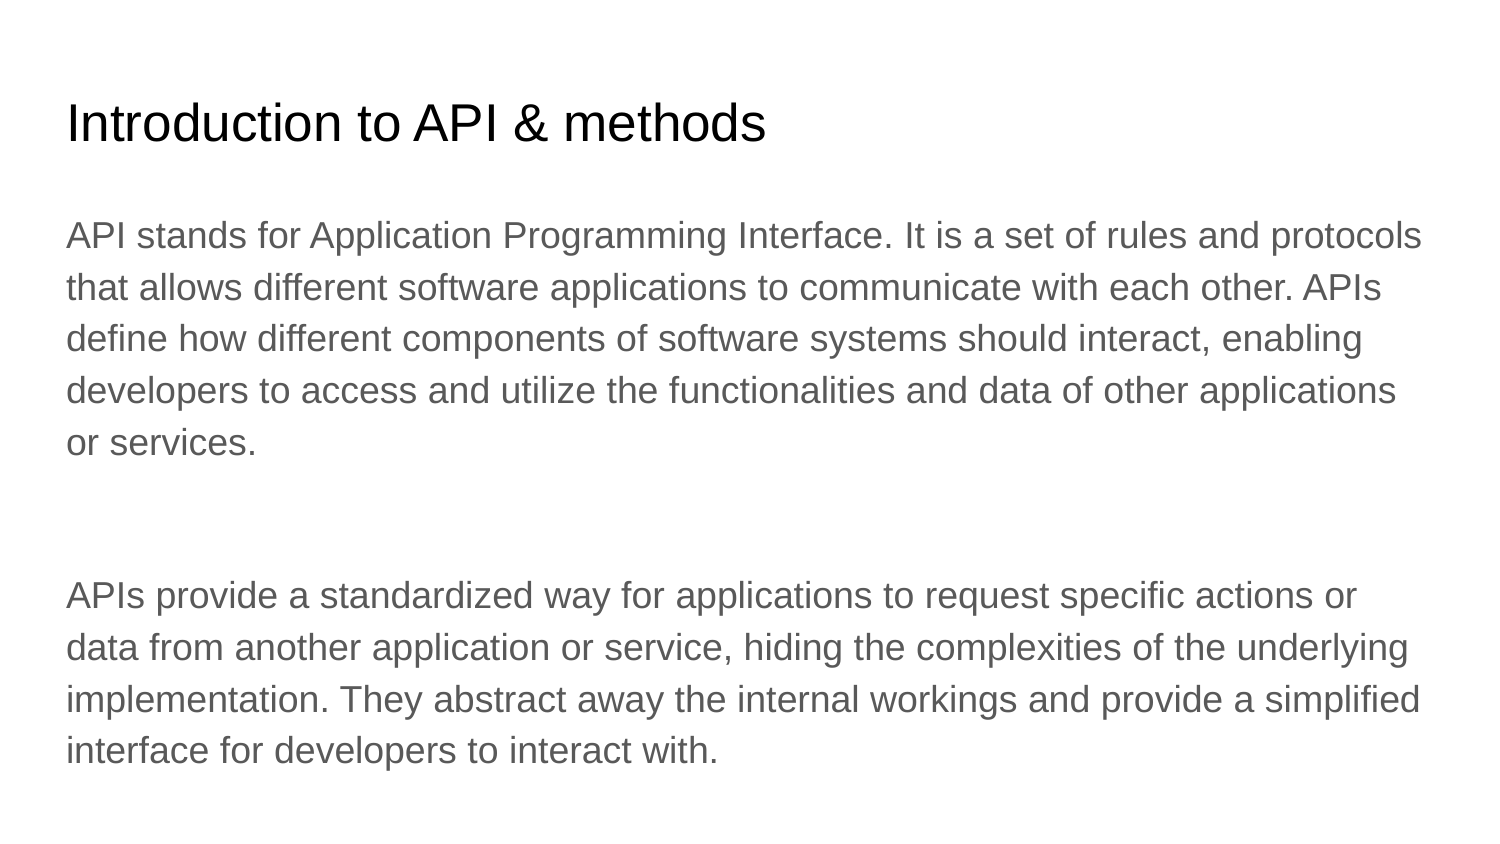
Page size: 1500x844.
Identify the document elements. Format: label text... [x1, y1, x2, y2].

title Introduction to API & methods [51, 72, 1449, 167]
list API stands for Application Programming Interface. It is a set of rules and protocols that allows different software applications to communicate with each other. APIs define how different components of software systems should interact, enabling developers to access and utilize the functionalities and data of other applications or services. APIs provide a standardized way for applications to request specific actions or data from another application or service, hiding the complexities of the underlying implementation. They abstract away the internal workings and provide a simplified interface for developers to interact with. [51, 189, 1449, 801]
